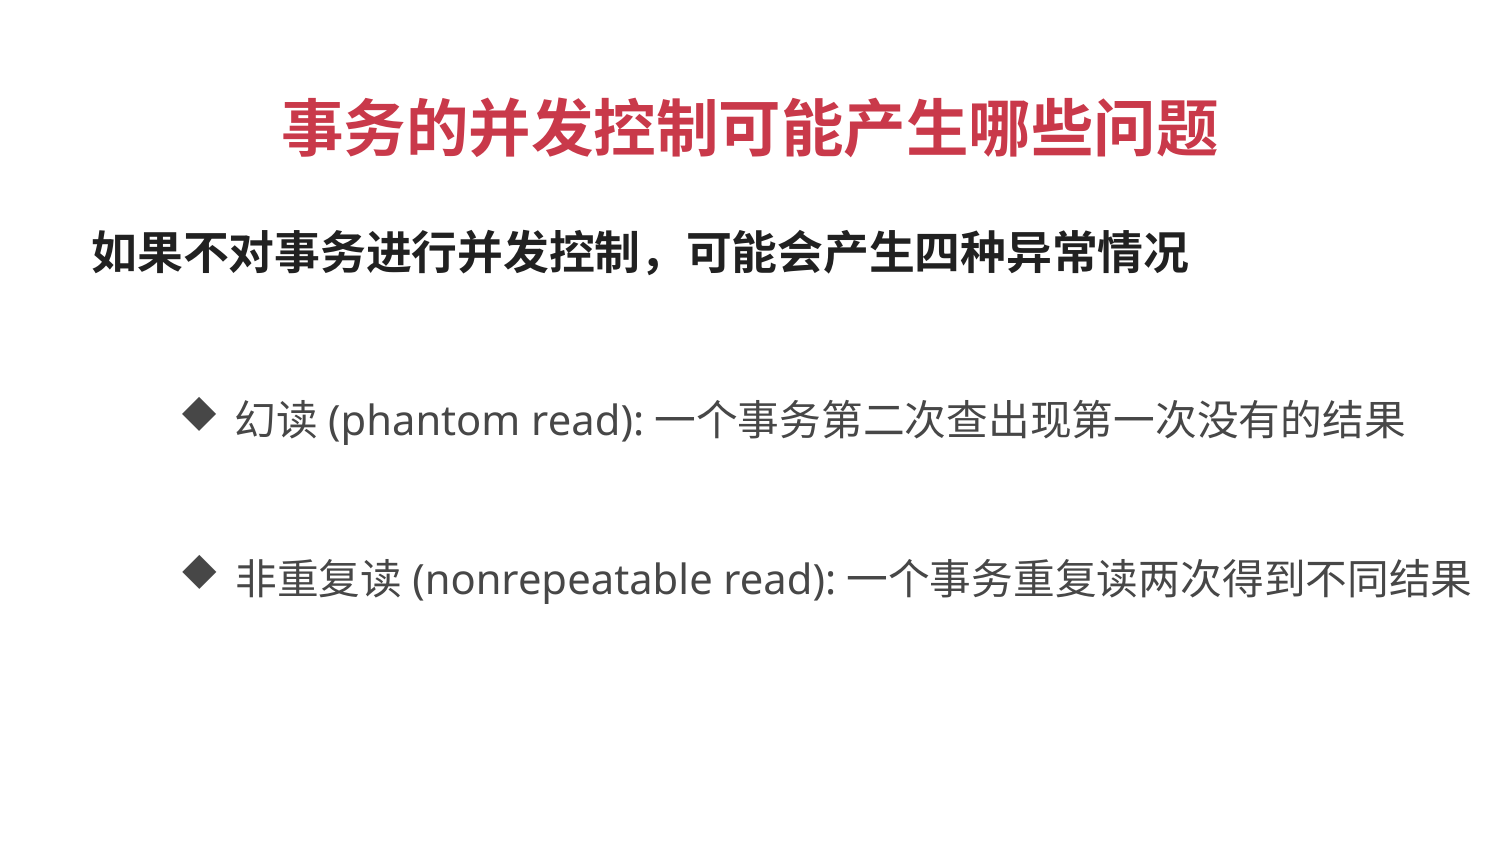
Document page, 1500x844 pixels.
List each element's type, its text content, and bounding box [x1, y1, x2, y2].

text_box 幻读(phantom read):一个事务第二次查出现第一次没有的结果 [88, 386, 1439, 452]
text_box 非重复读(nonrepeatable read):一个事务重复读两次得到不同结果 [89, 545, 1500, 611]
text_box 事务的并发控制可能产生哪些问题 [266, 81, 1234, 172]
list 如果不对事务进行并发控制，可能会产生四种异常情况 [76, 208, 1427, 293]
